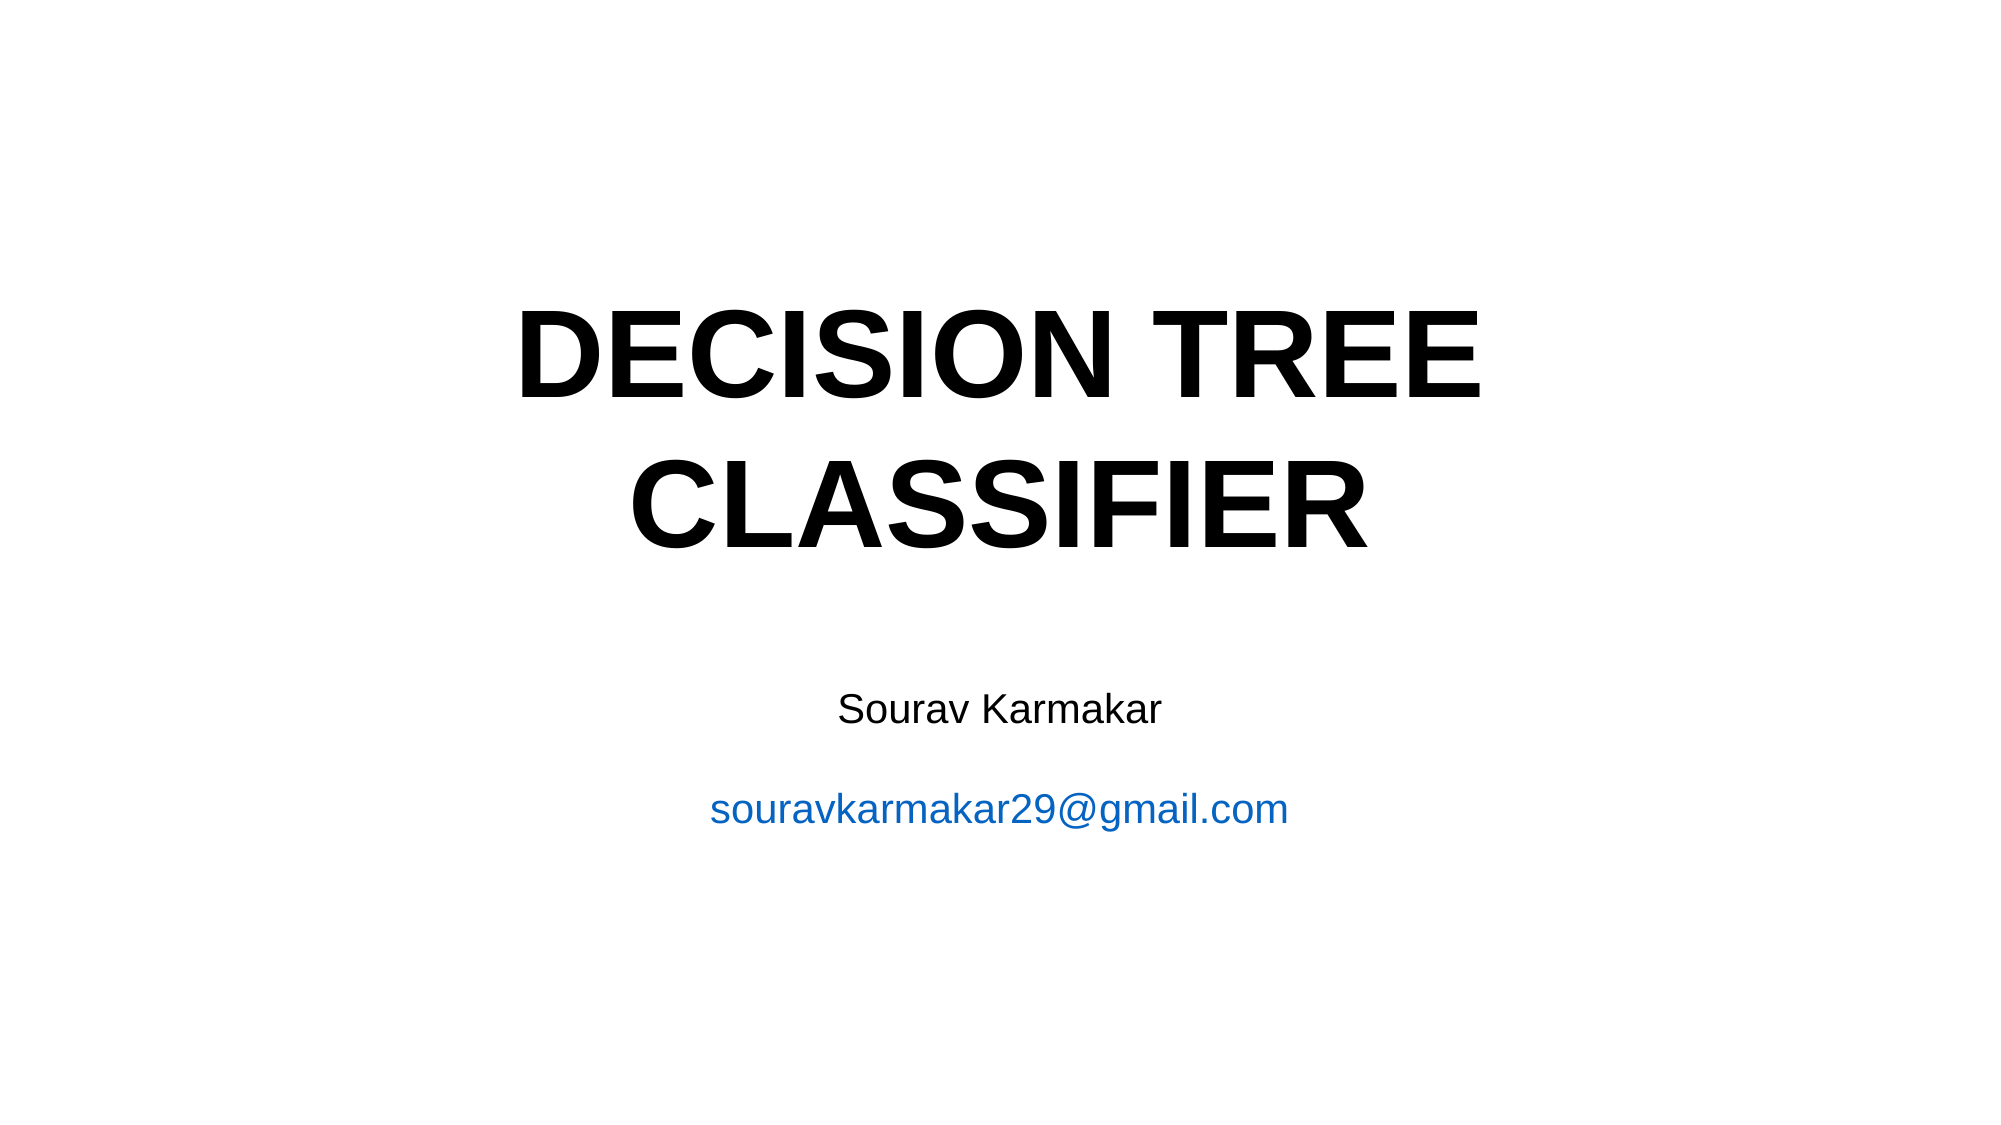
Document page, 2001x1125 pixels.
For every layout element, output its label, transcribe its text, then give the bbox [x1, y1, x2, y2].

text_box Sourav Karmakar souravkarmakar29@gmail.com [627, 674, 1373, 840]
text_box DECISION TREE CLASSIFIER [239, 265, 1761, 580]
